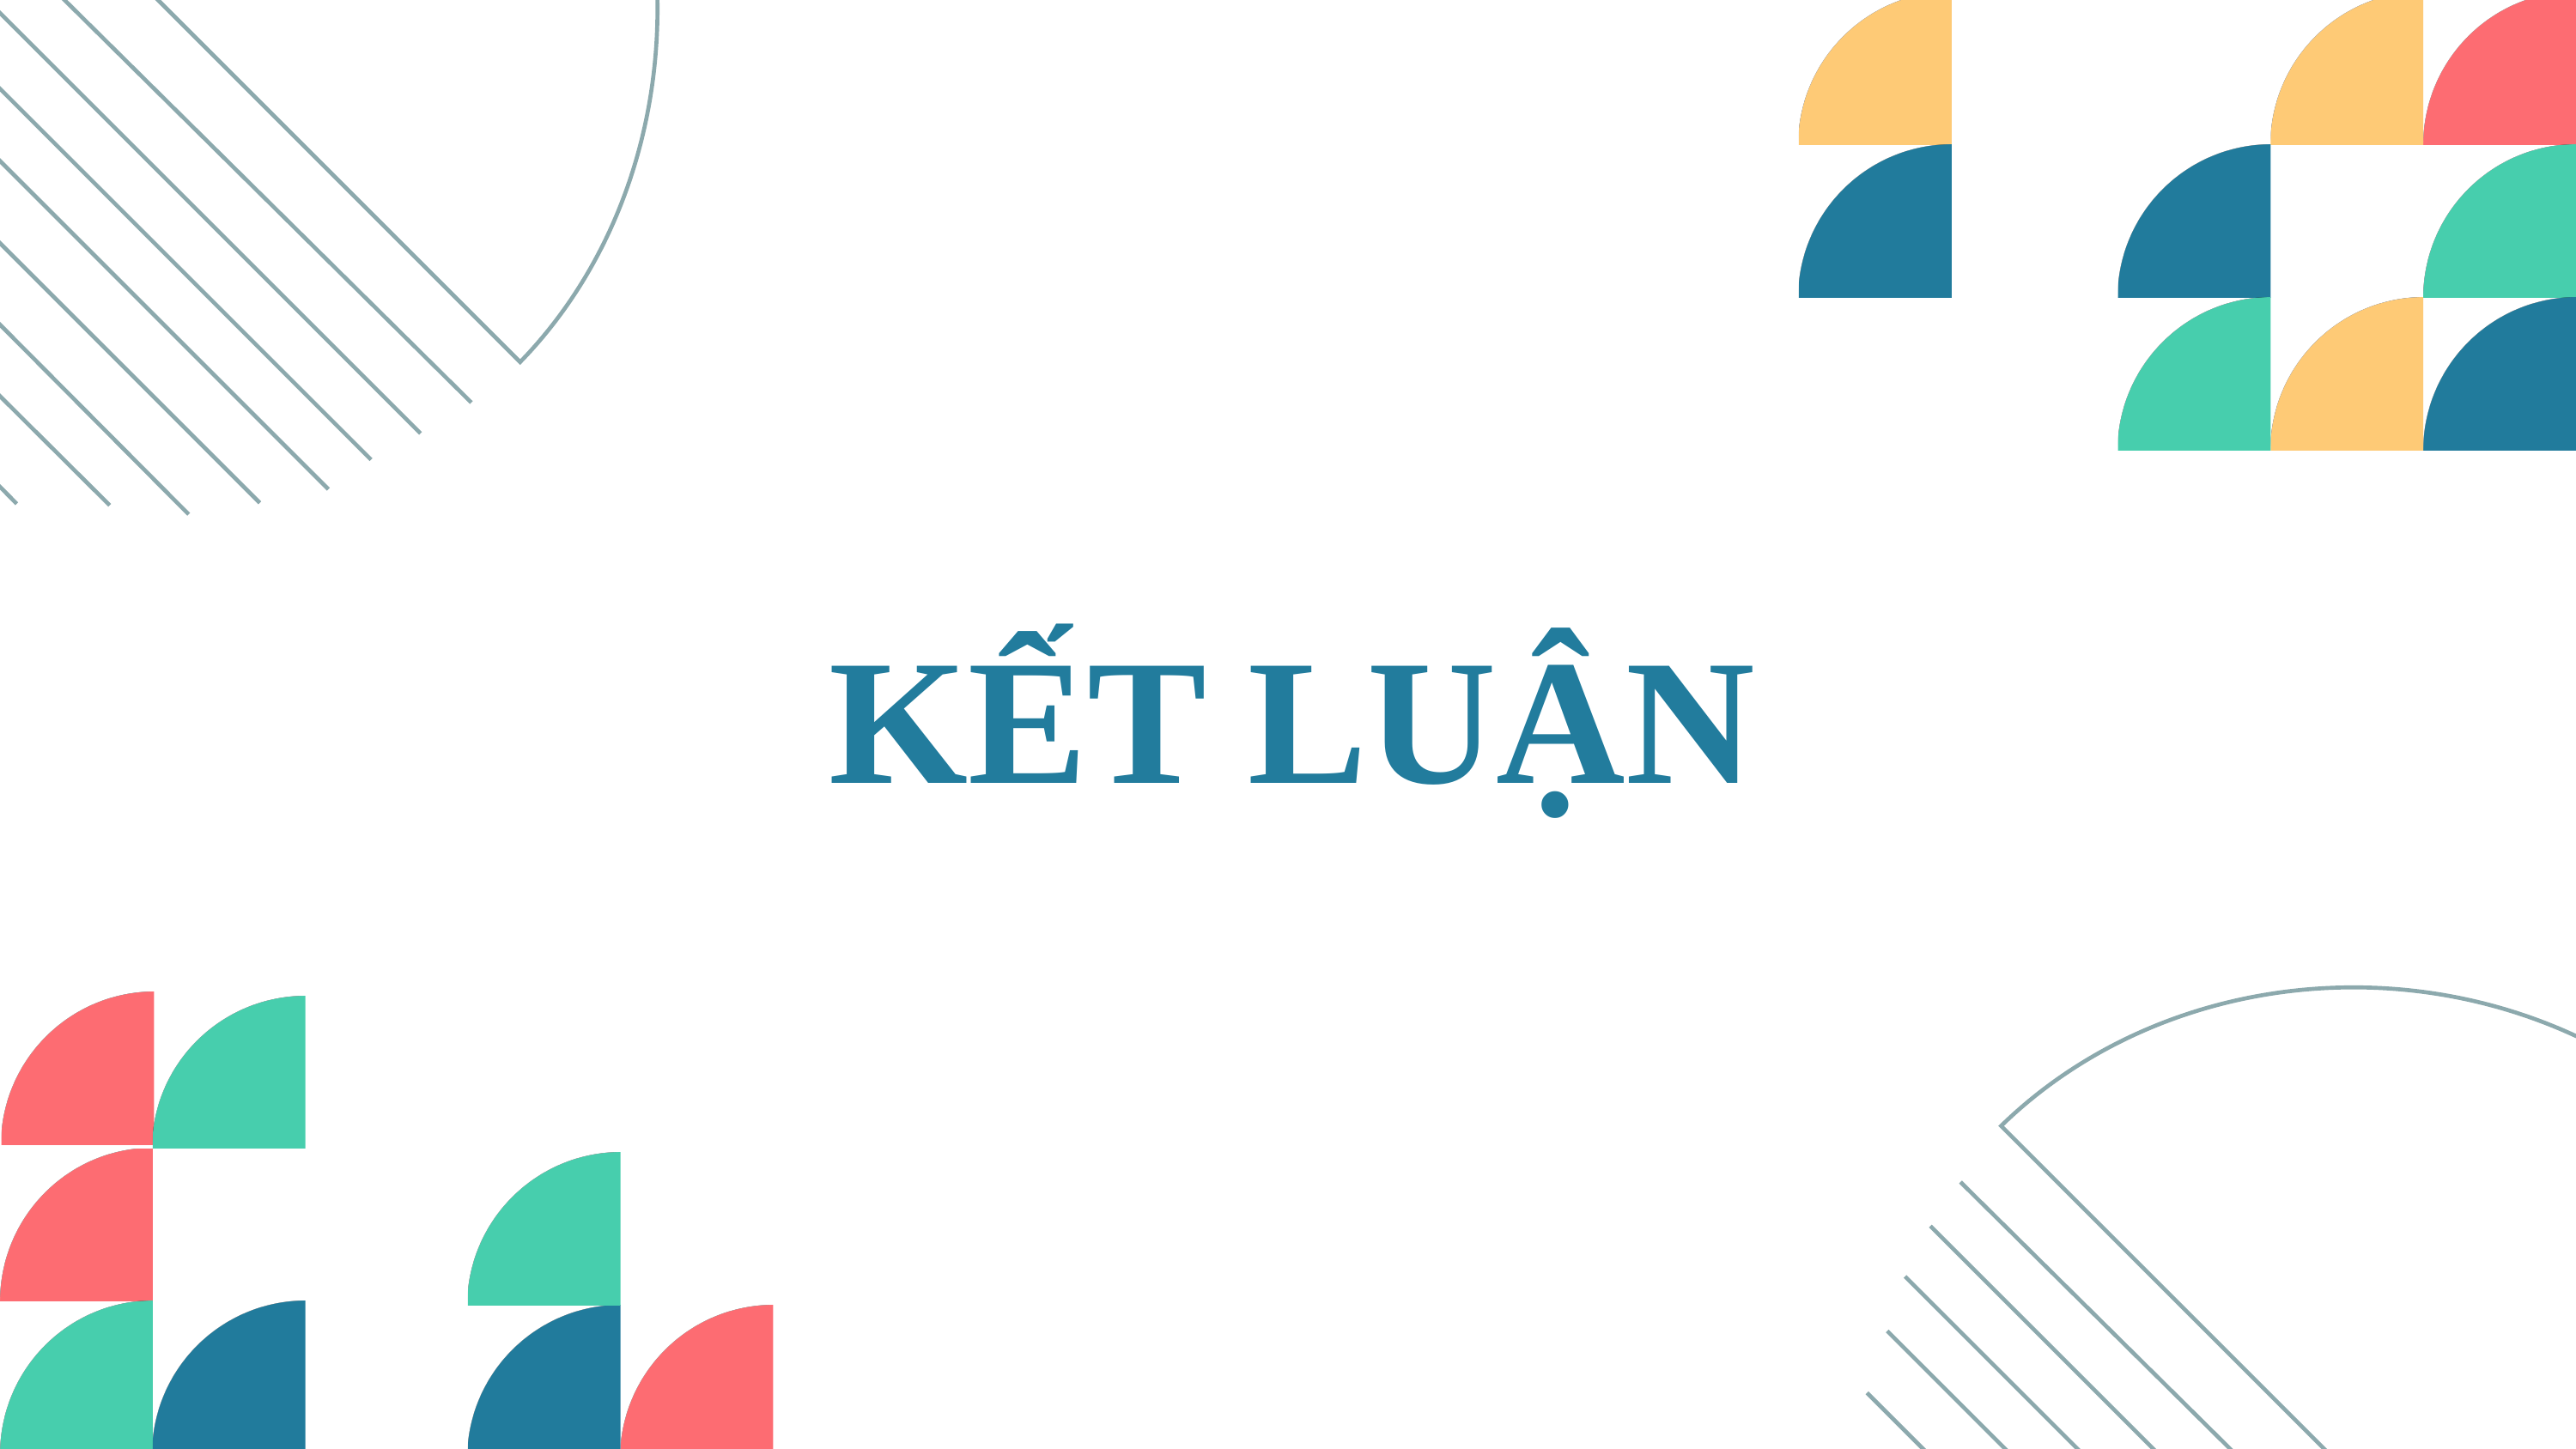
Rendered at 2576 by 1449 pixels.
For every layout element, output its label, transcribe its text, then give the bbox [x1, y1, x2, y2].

text_box [467, 1152, 621, 1306]
text_box [2424, 297, 2576, 451]
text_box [2025, 1066, 2576, 1449]
text_box [1798, 0, 1952, 144]
text_box [2270, 0, 2424, 145]
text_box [0, 0, 851, 67]
text_box [152, 996, 306, 1149]
text_box [2271, 297, 2424, 451]
text_box [1, 991, 155, 1145]
text_box [620, 1305, 774, 1449]
text_box [152, 1300, 306, 1449]
text_box [2424, 0, 2576, 144]
text_box [0, 1300, 152, 1449]
text_box [2117, 144, 2271, 297]
text_box KẾT LUẬN [544, 640, 2040, 819]
text_box [2117, 297, 2271, 451]
text_box [0, 1149, 153, 1300]
text_box [2423, 144, 2576, 297]
text_box [467, 1306, 620, 1449]
text_box [1798, 144, 1952, 298]
